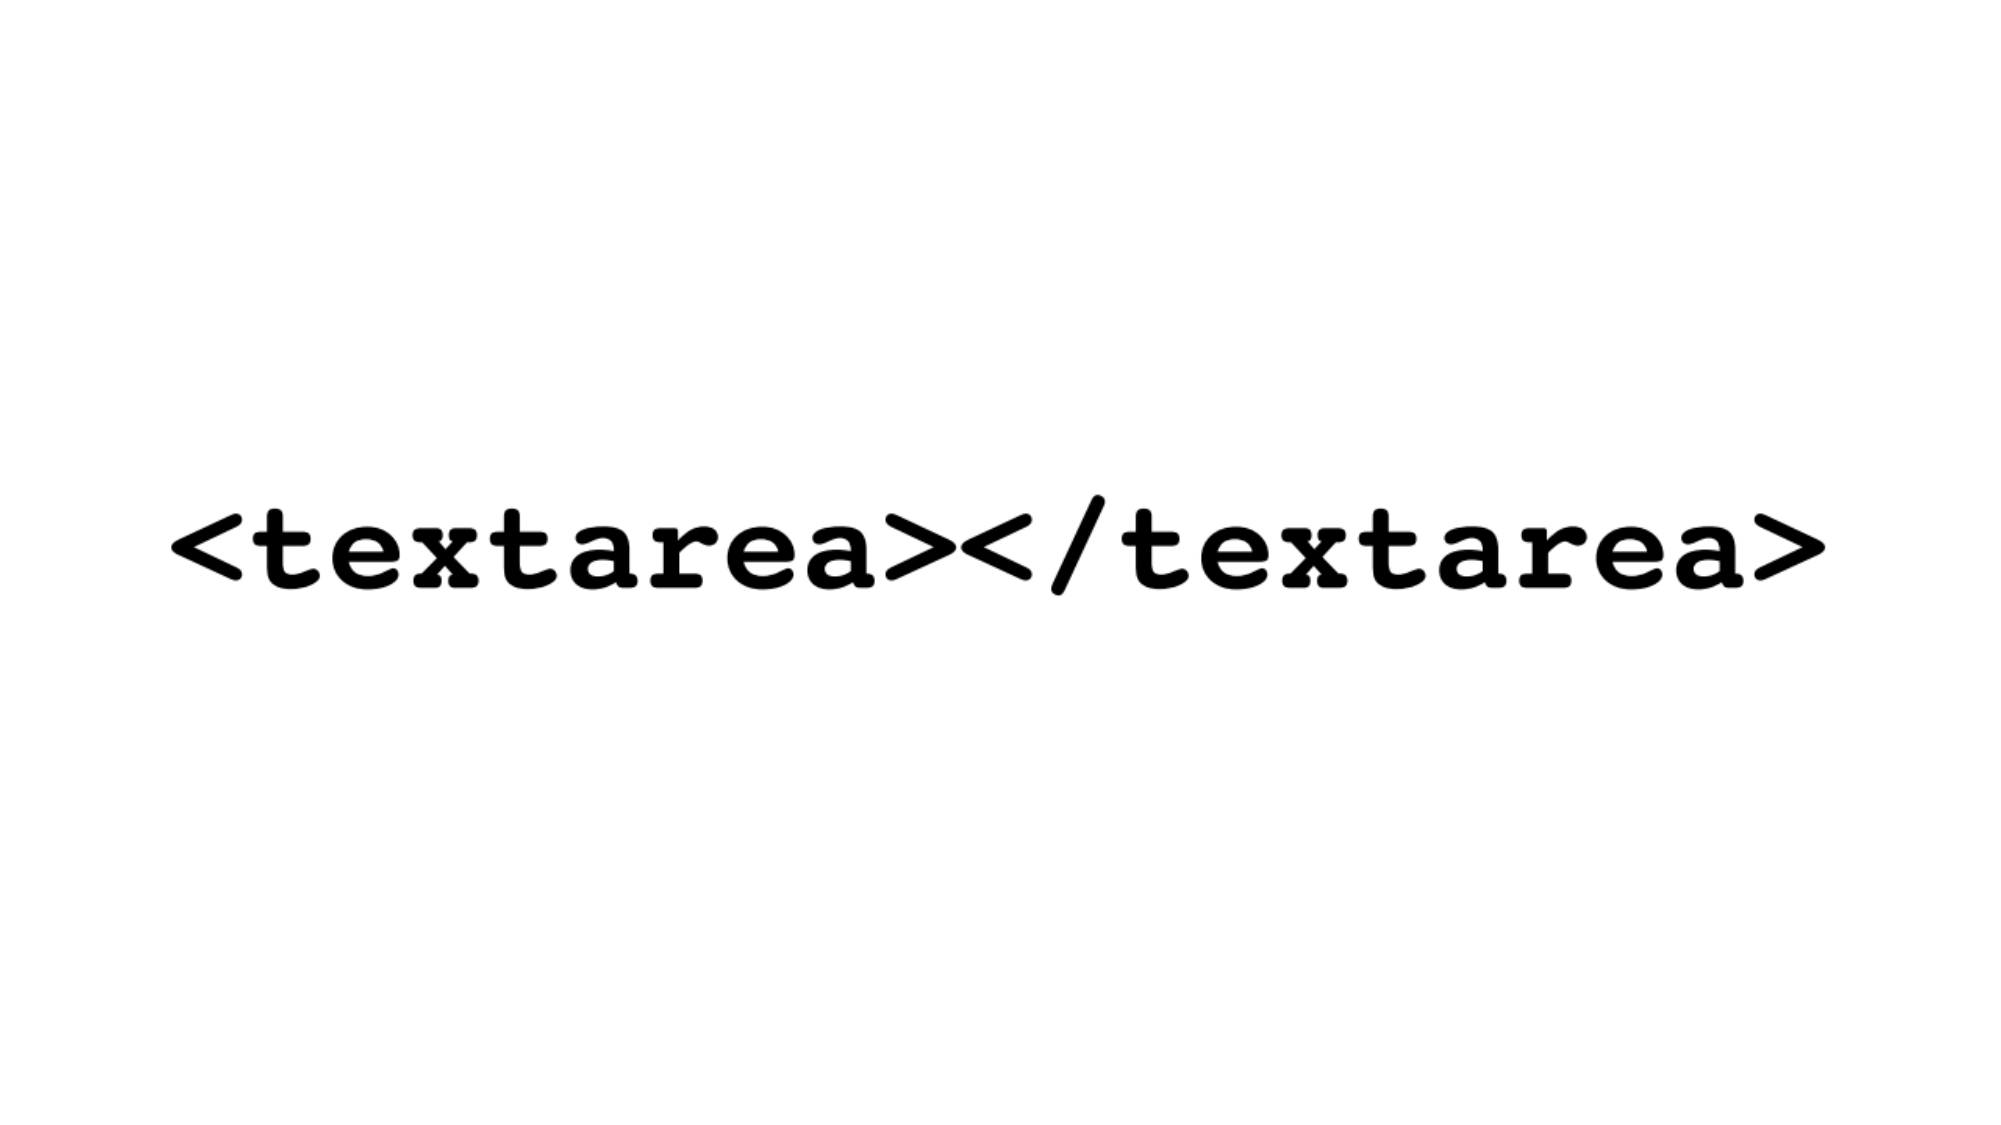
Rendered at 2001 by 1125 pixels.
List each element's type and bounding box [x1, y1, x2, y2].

picture [145, 440, 1855, 685]
